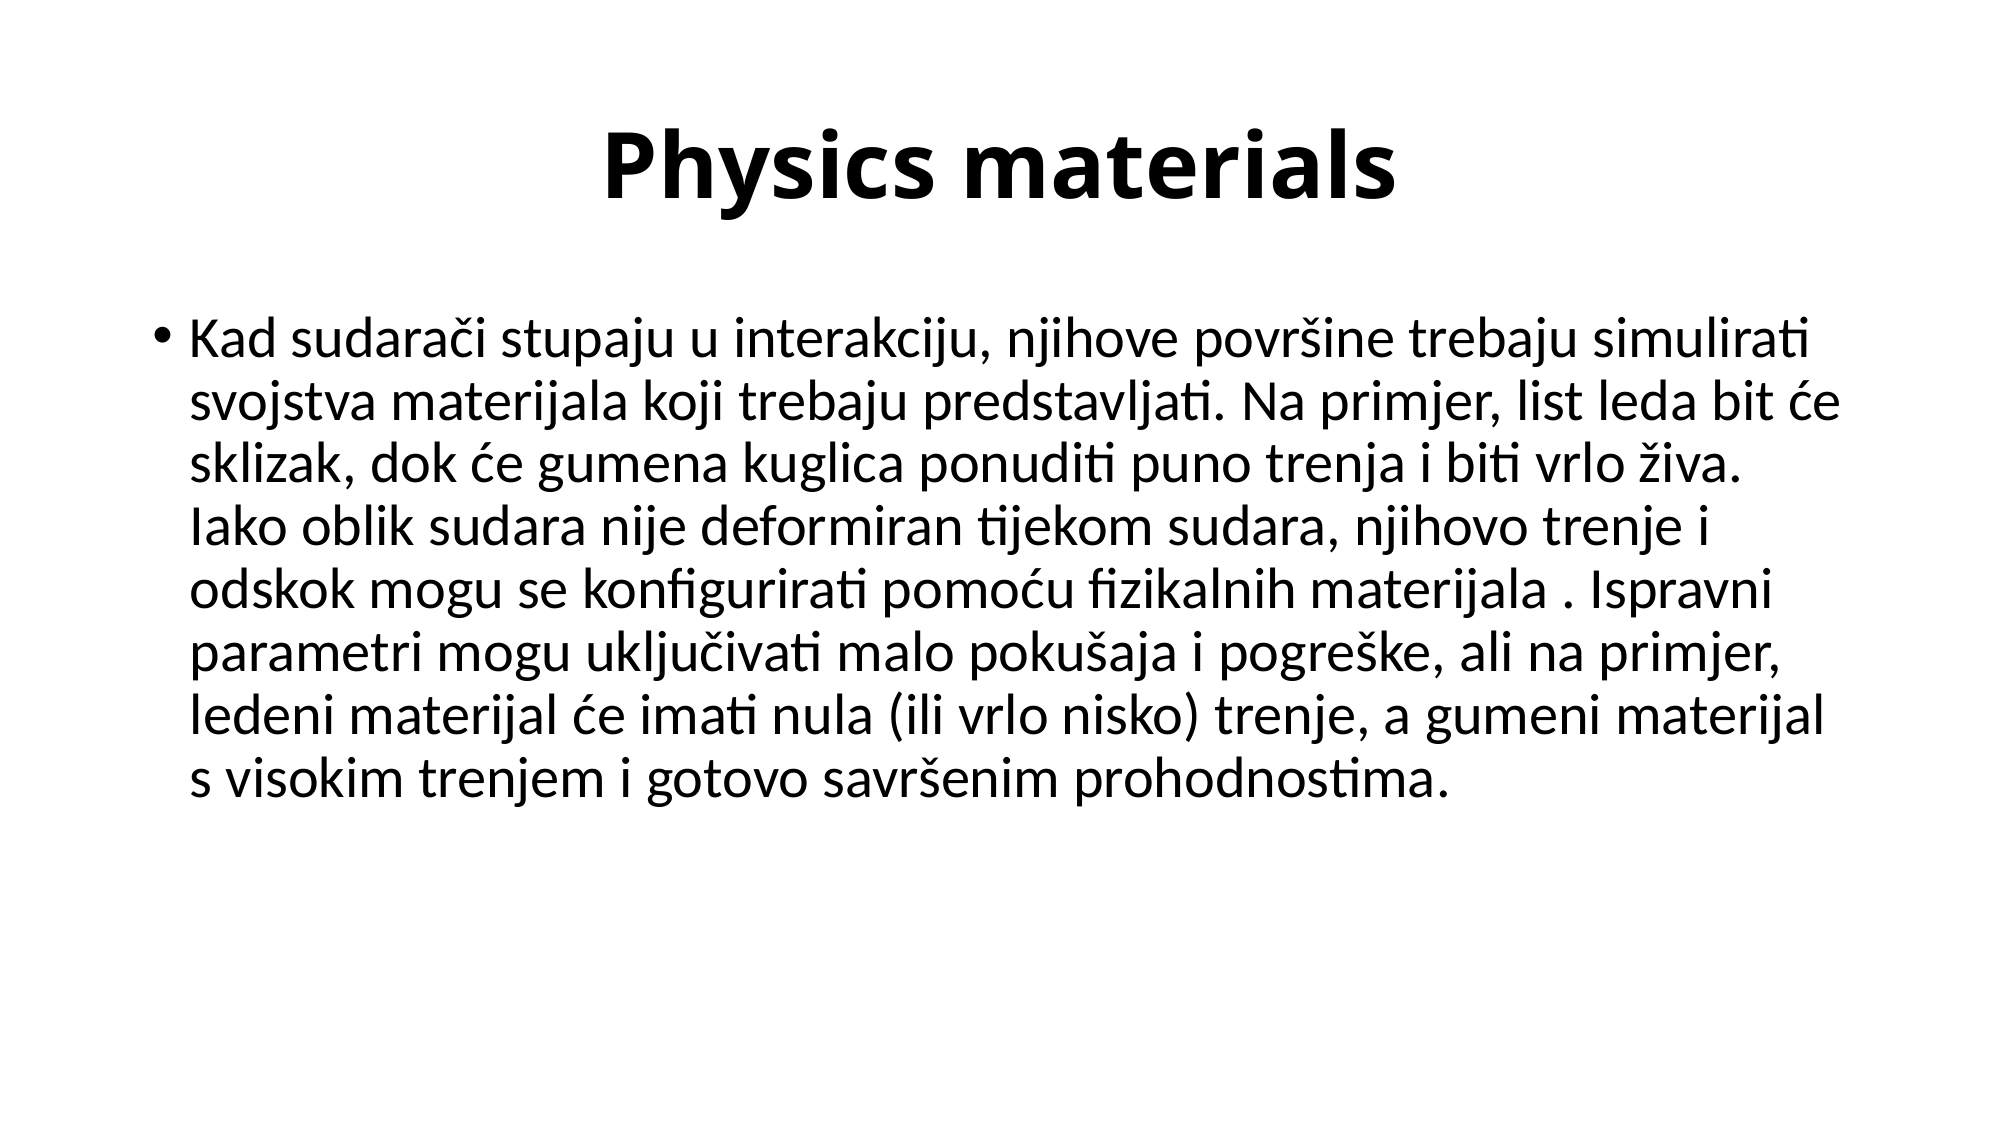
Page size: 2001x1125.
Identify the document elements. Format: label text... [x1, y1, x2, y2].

list Kad sudarači stupaju u interakciju, njihove površine trebaju simulirati svojstva materijala koji trebaju predstavljati. Na primjer, list leda bit će sklizak, dok će gumena kuglica ponuditi puno trenja i biti vrlo živa. Iako oblik sudara nije deformiran tijekom sudara, njihovo trenje i odskok mogu se konfigurirati pomoću fizikalnih materijala . Ispravni parametri mogu uključivati ​​malo pokušaja i pogreške, ali na primjer, ledeni materijal će imati nula (ili vrlo nisko) trenje, a gumeni materijal s visokim trenjem i gotovo savršenim prohodnostima. [137, 299, 1863, 1014]
title Physics materials [137, 59, 1863, 278]
